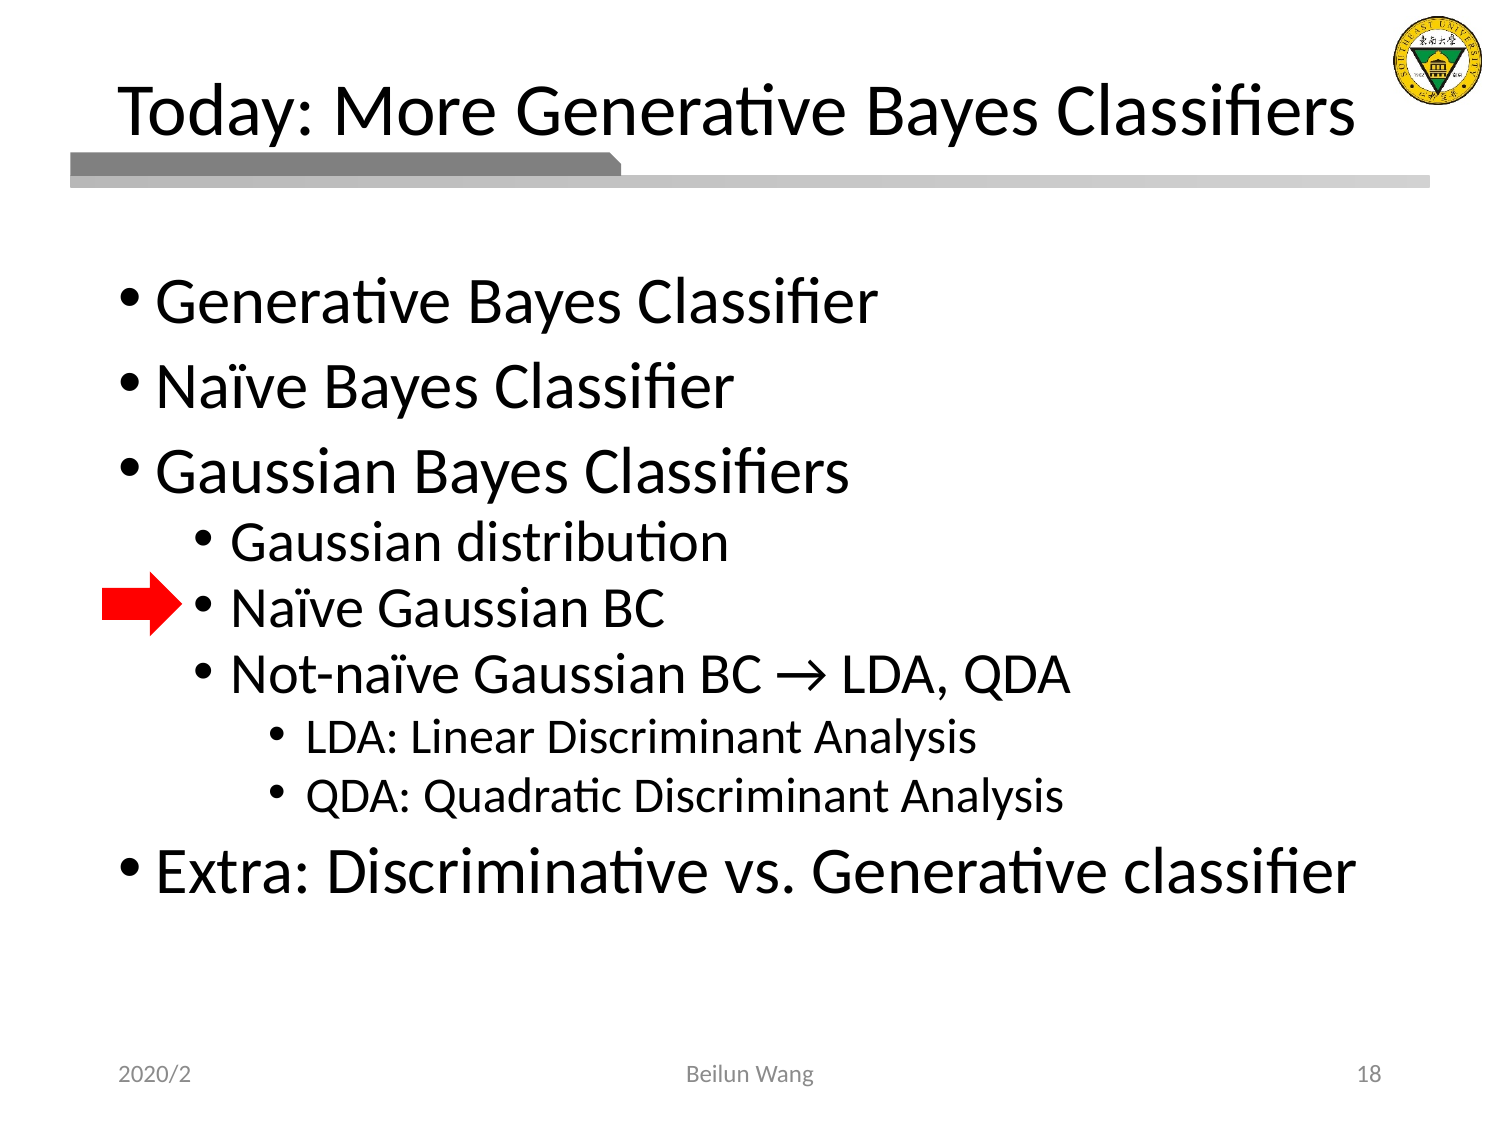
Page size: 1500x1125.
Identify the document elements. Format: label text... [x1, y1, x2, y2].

slide_number 18 [1059, 1042, 1397, 1103]
picture [1393, 16, 1482, 105]
list Generative Bayes Classifier Naïve Bayes Classifier Gaussian Bayes Classifiers Gaussian distribution Naïve Gaussian BC Not-naïve Gaussian BC → LDA, QDA LDA: Linear Discriminant Analysis QDA: Quadratic Discriminant Analysis Extra: Discriminative vs. Generative classifier [103, 264, 1397, 1014]
title Today: More Generative Bayes Classifiers [103, 63, 1476, 166]
text_box [102, 571, 183, 637]
slide_number 2020/2 [103, 1042, 441, 1103]
footer Beilun Wang [496, 1042, 1004, 1103]
